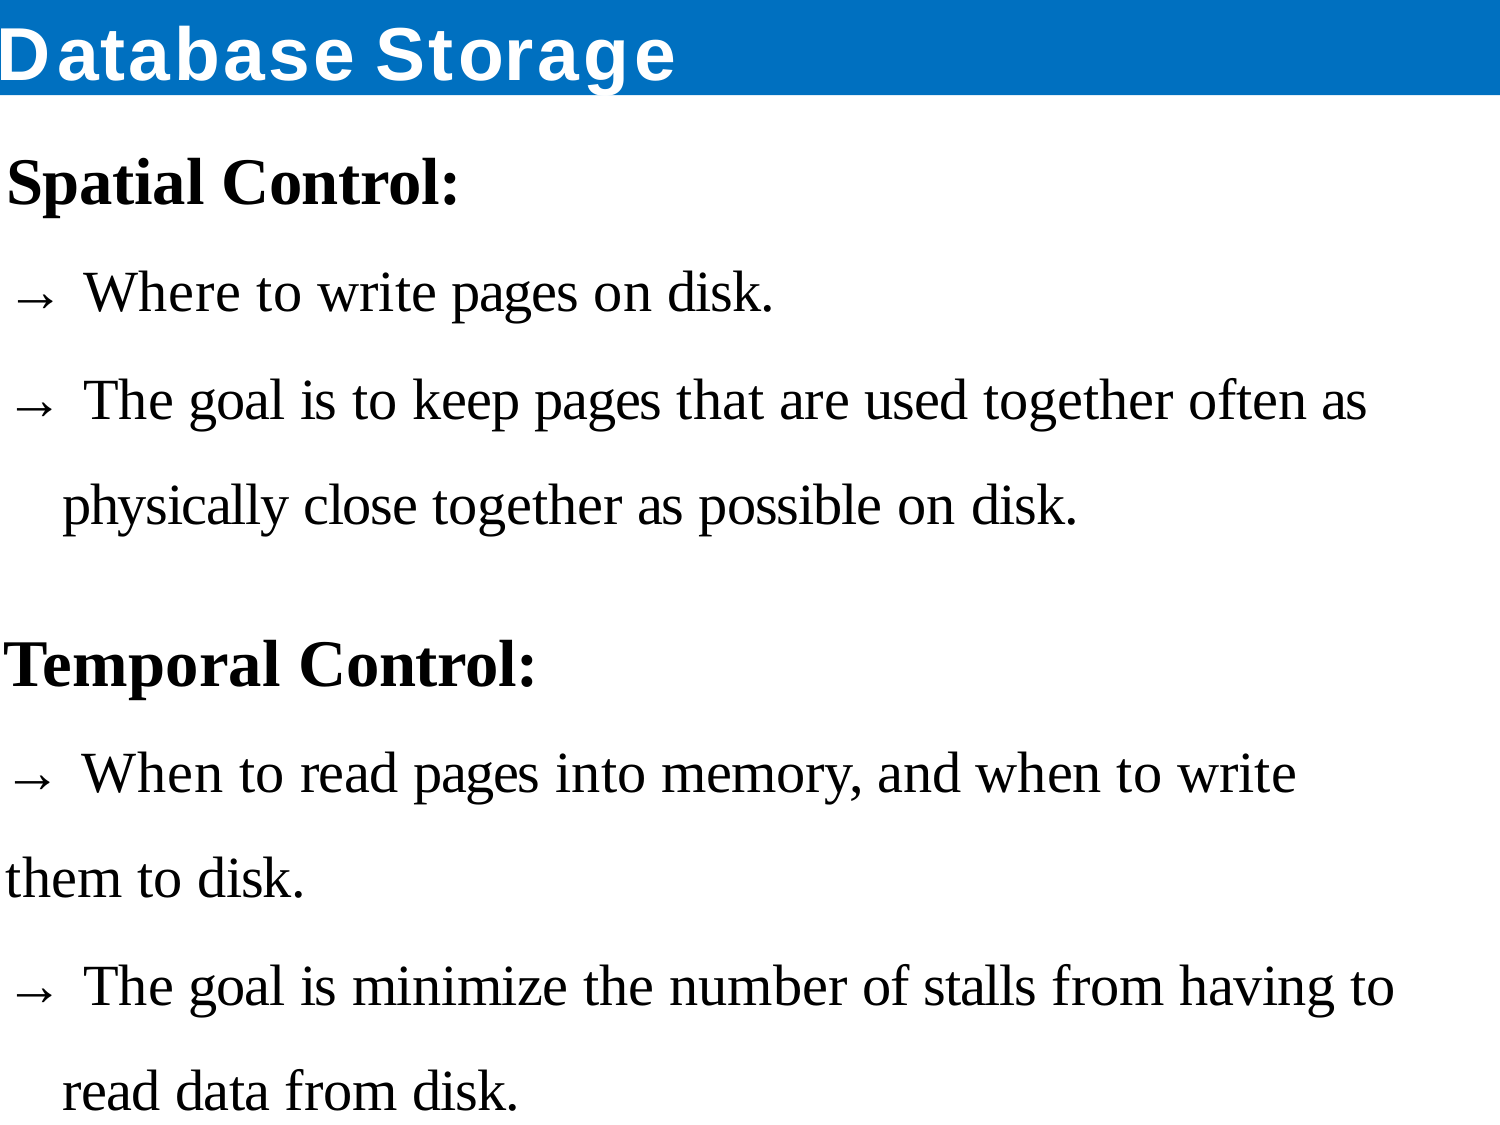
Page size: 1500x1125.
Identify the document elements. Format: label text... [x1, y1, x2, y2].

title Database Storage [0, 0, 1500, 96]
text_box Spatial Control: → Where to write pages on disk. → The goal is to keep pages that are used together often as physically close together as possible on disk. Temporal Control: → When to read pages into memory, and when to write them to disk. → The goal is minimize the number of stalls from having to read data from disk. [3, 96, 1496, 1123]
